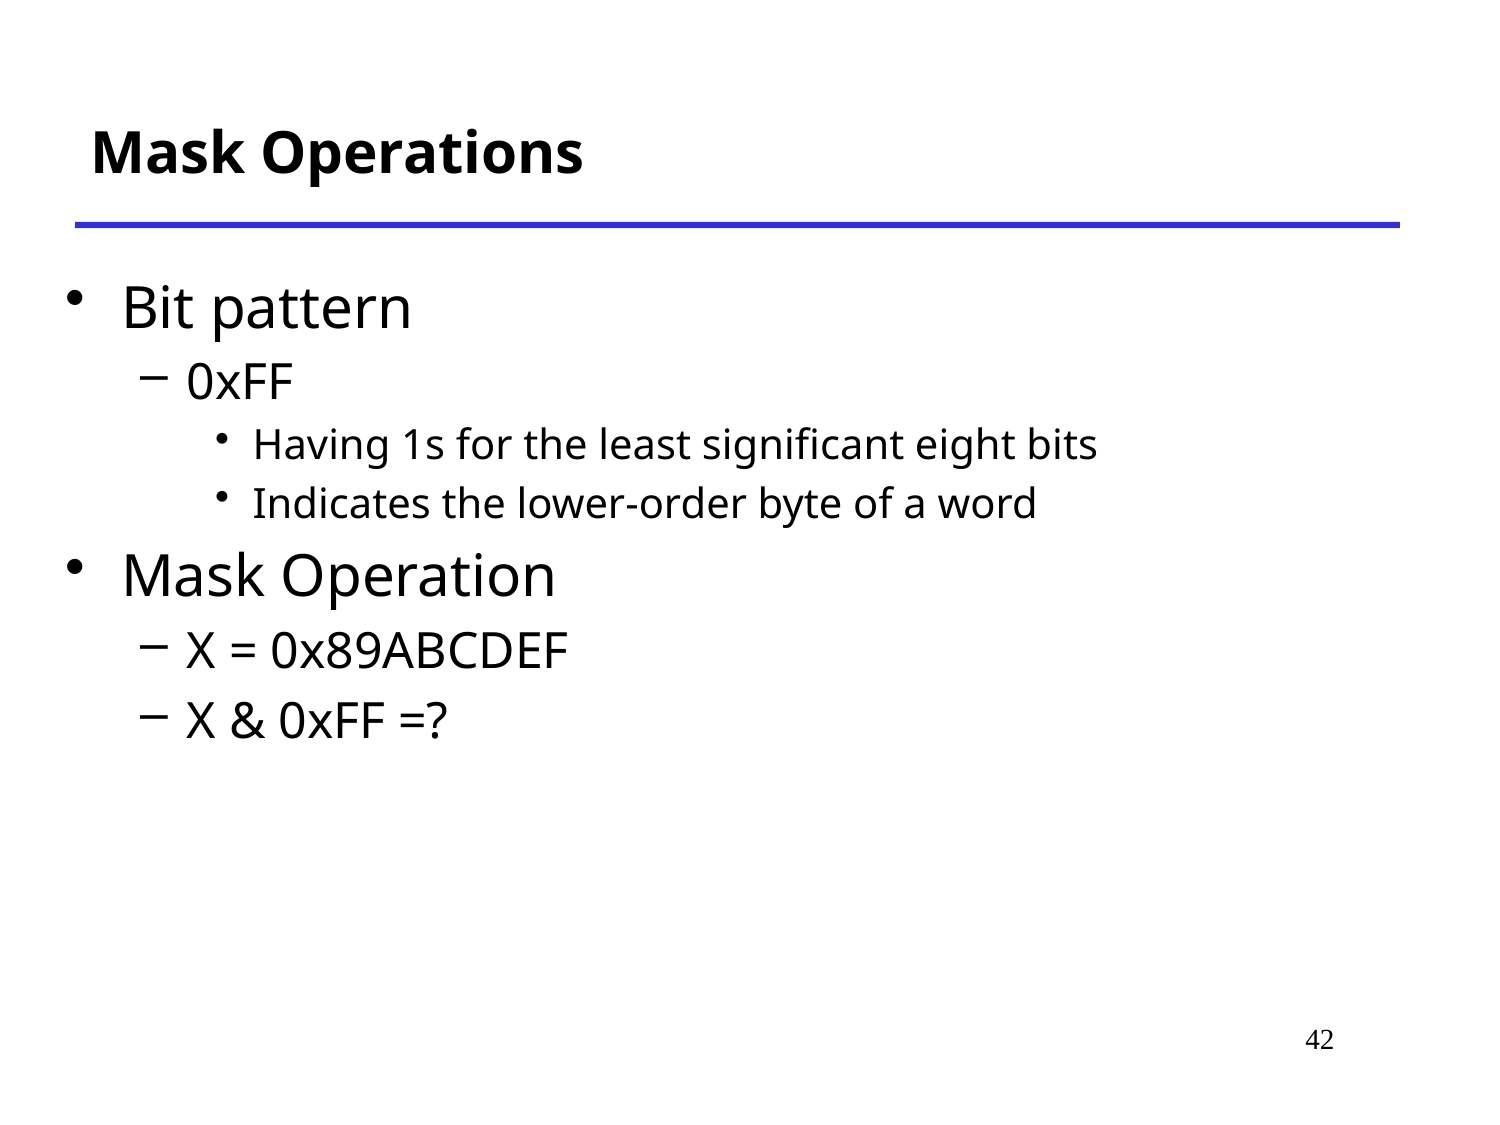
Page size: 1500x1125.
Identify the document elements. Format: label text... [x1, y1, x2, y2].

list Bit pattern 0xFF Having 1s for the least significant eight bits Indicates the lower-order byte of a word Mask Operation X = 0x89ABCDEF X & 0xFF =? [50, 262, 1450, 988]
slide_number 42 [1137, 1012, 1351, 1088]
title Mask Operations [75, 75, 1400, 225]
